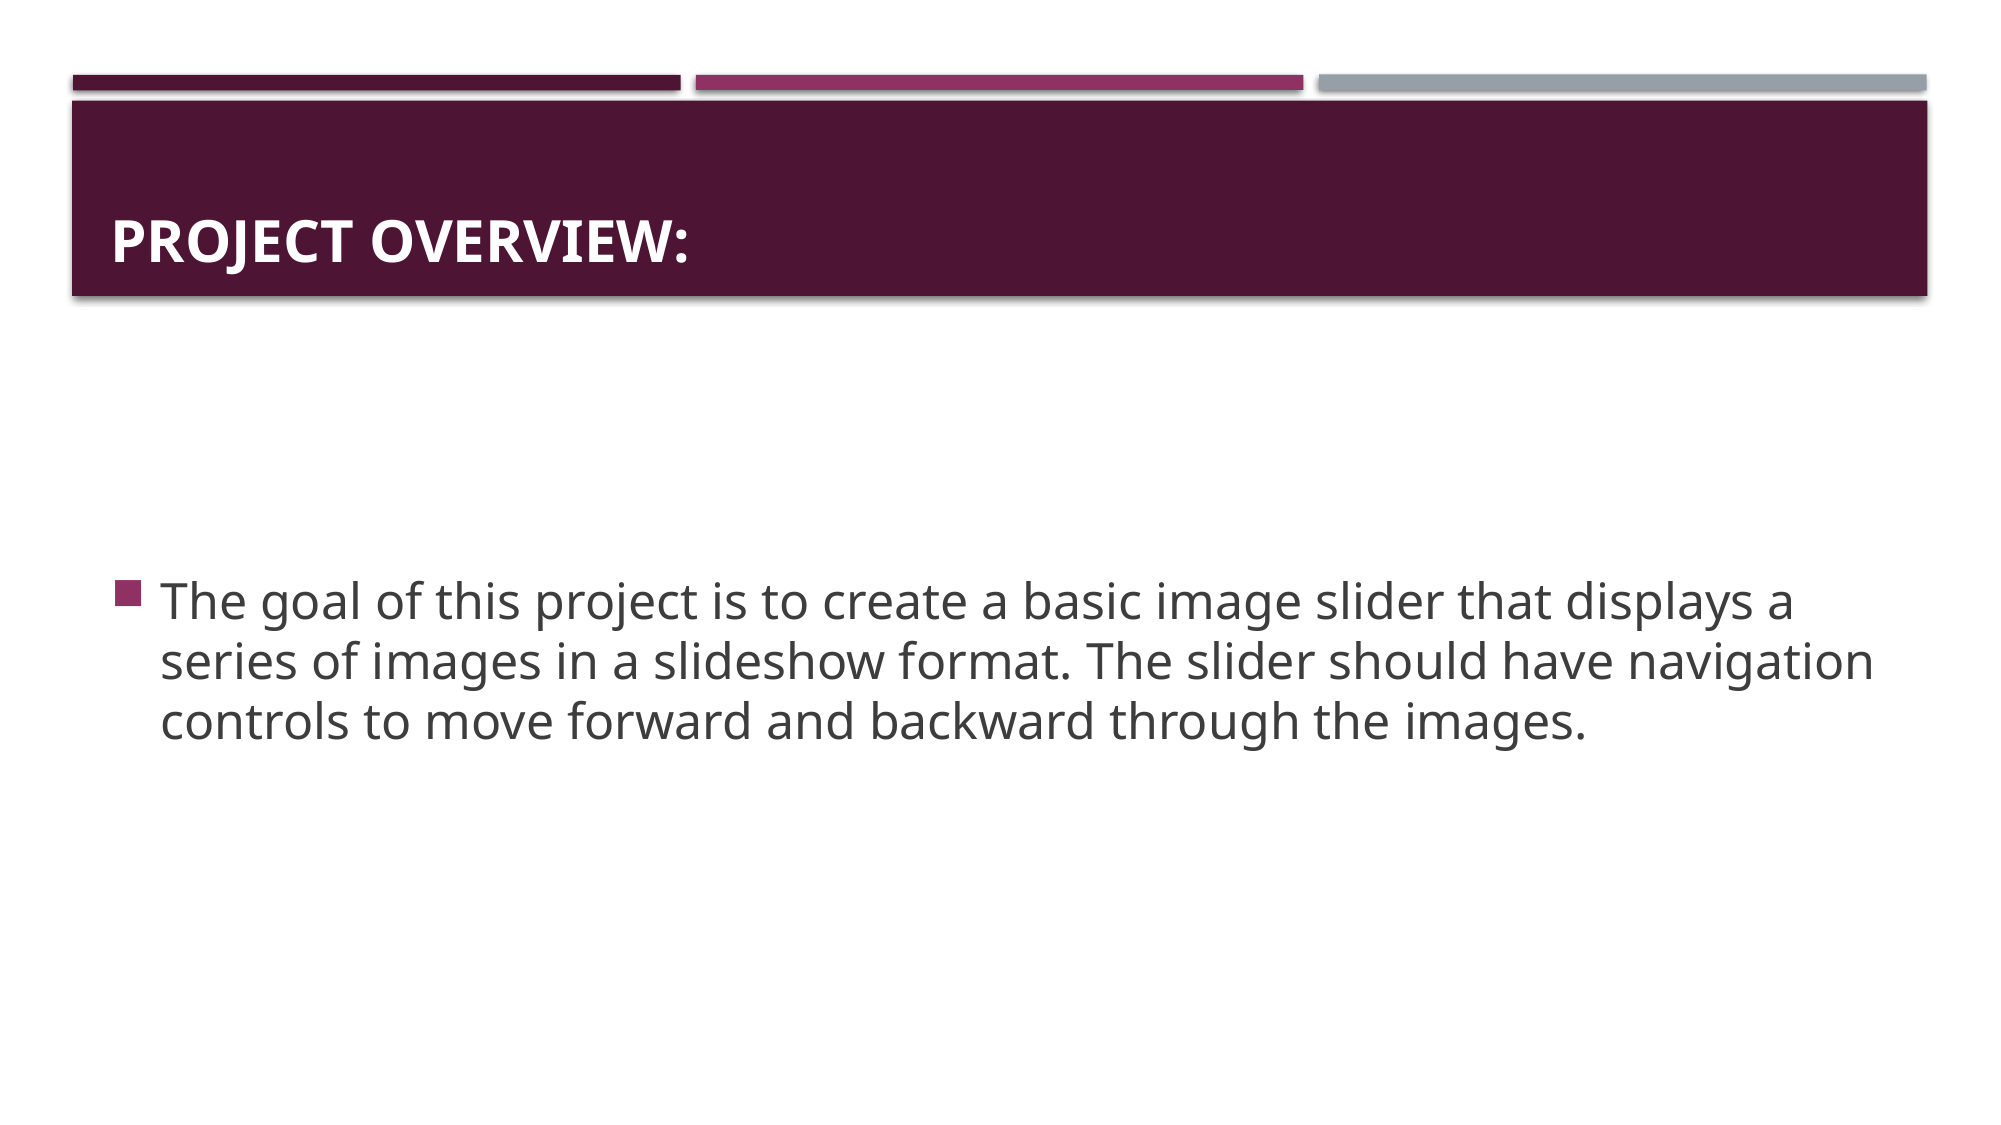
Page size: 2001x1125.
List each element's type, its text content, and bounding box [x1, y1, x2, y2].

title Project Overview: [95, 115, 1905, 282]
list The goal of this project is to create a basic image slider that displays a series of images in a slideshow format. The slider should have navigation controls to move forward and backward through the images. [95, 357, 1905, 962]
